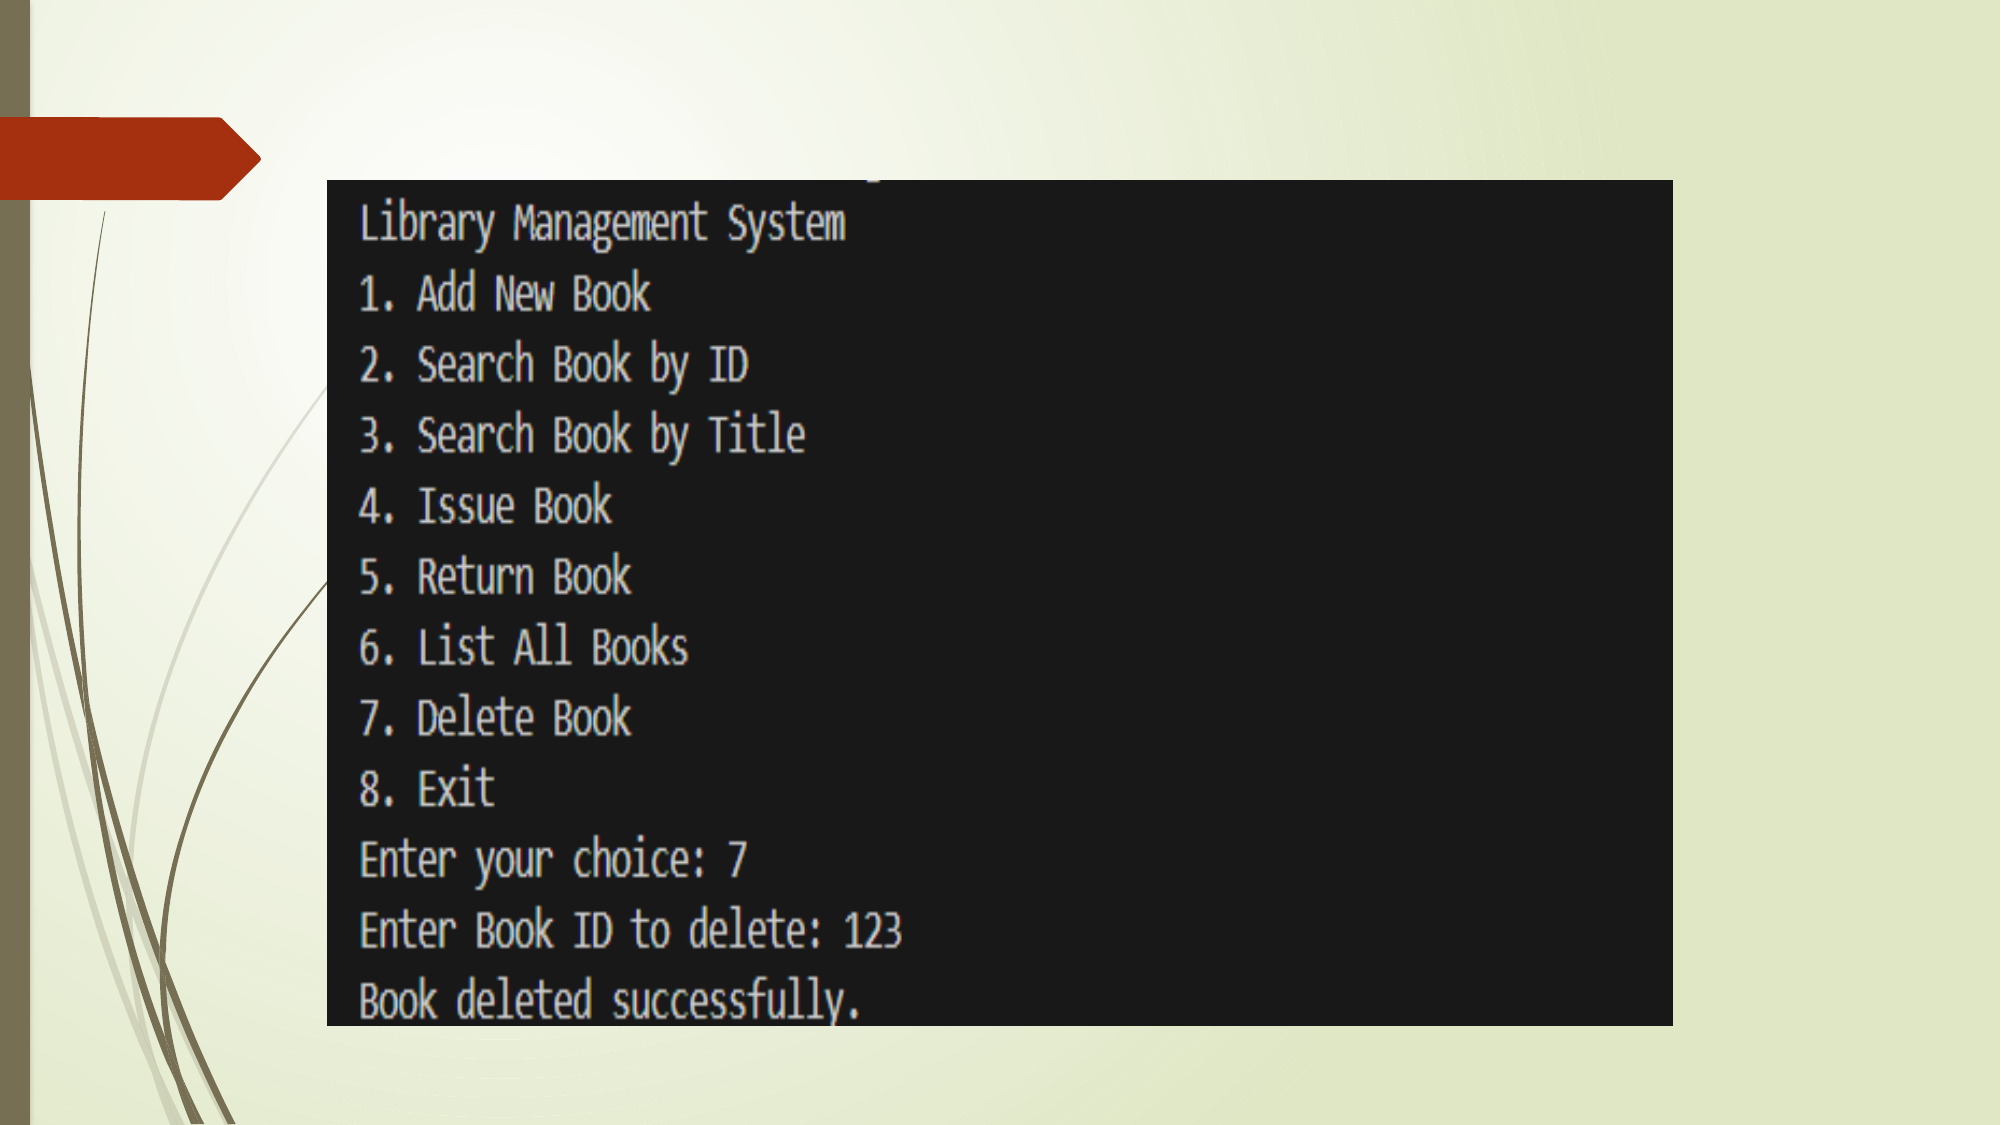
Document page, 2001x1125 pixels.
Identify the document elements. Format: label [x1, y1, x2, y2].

picture [327, 180, 1673, 1026]
